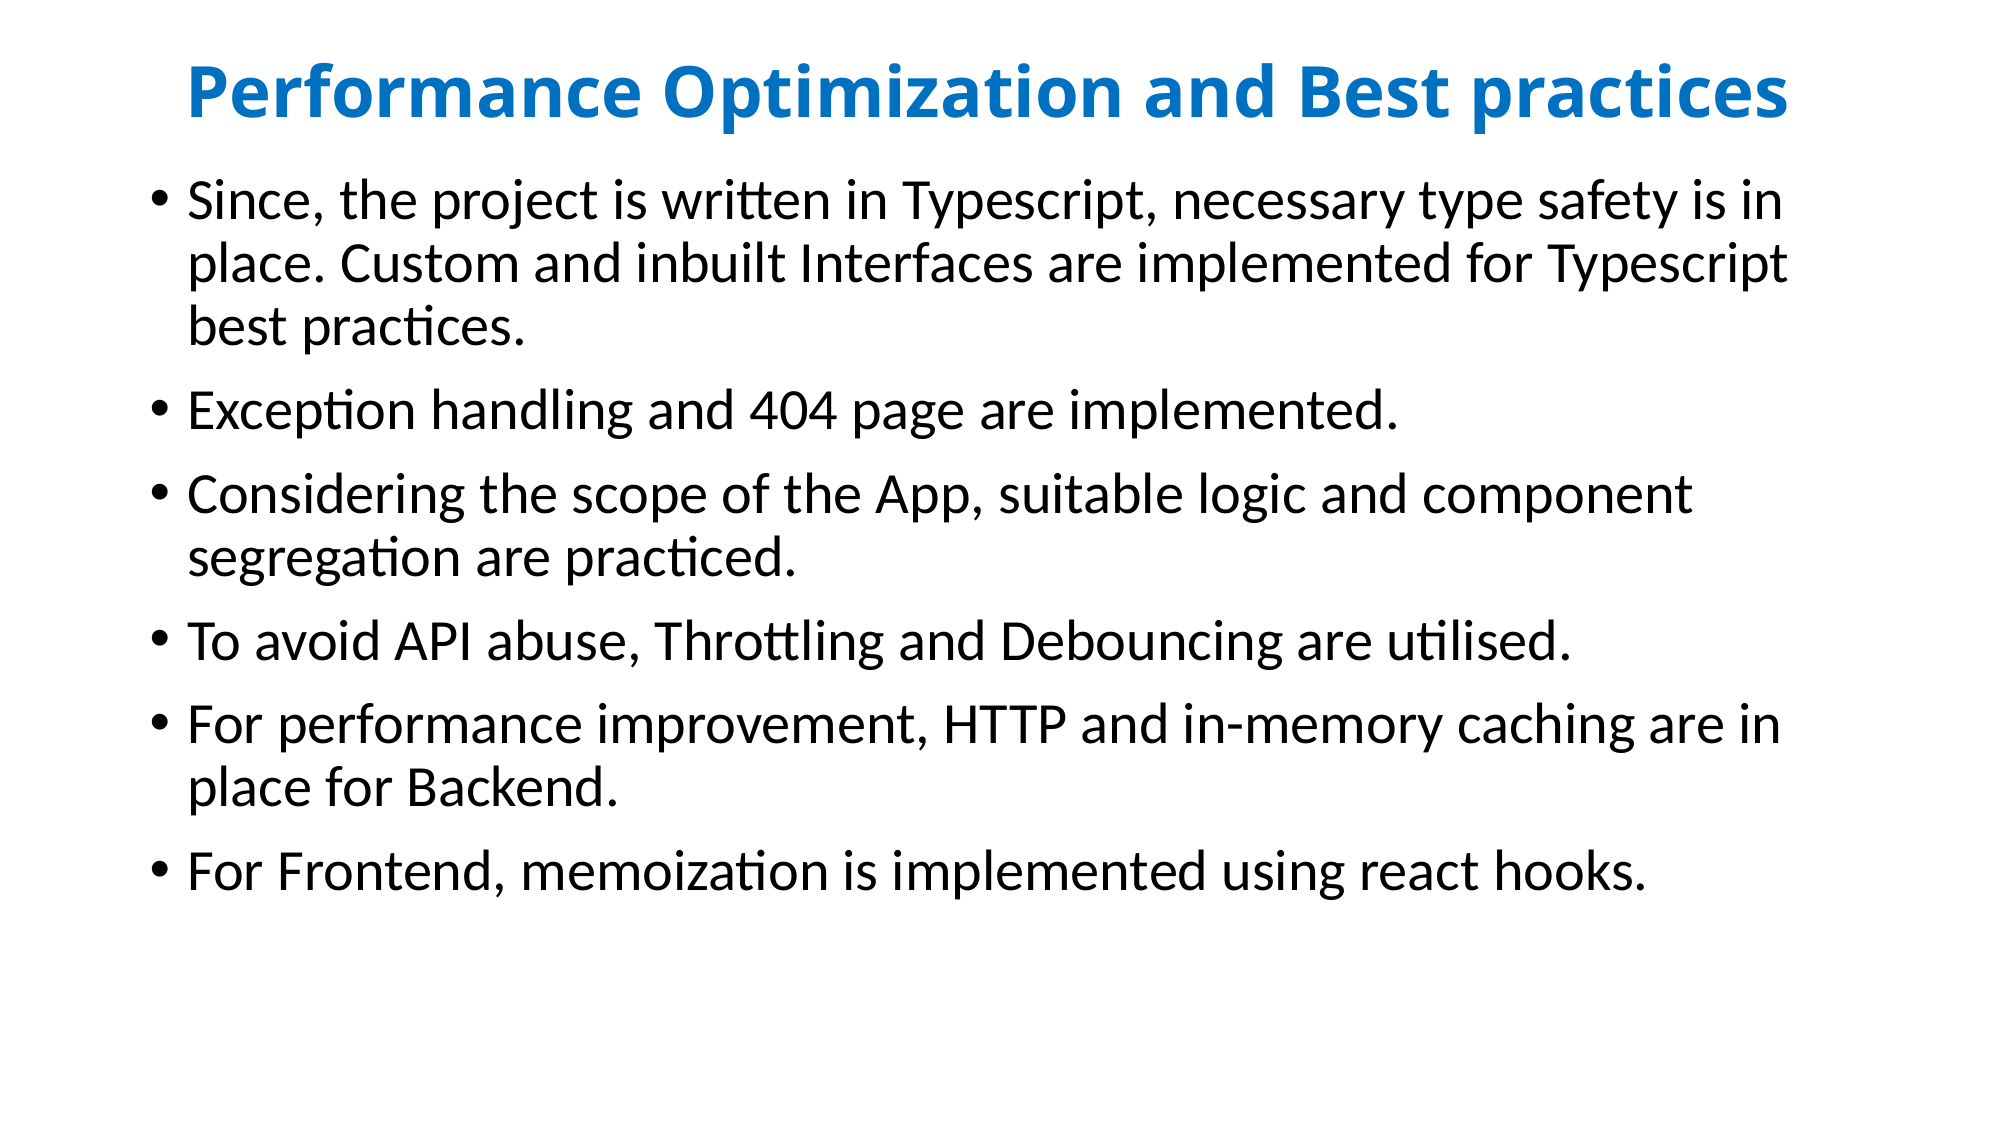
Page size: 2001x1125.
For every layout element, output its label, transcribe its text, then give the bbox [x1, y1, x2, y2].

list Since, the project is written in Typescript, necessary type safety is in place. Custom and inbuilt Interfaces are implemented for Typescript best practices. Exception handling and 404 page are implemented. Considering the scope of the App, suitable logic and component segregation are practiced. To avoid API abuse, Throttling and Debouncing are utilised. For performance improvement, HTTP and in-memory caching are in place for Backend. For Frontend, memoization is implemented using react hooks. [134, 161, 1860, 1084]
title Performance Optimization and Best practices [134, 41, 1843, 149]
